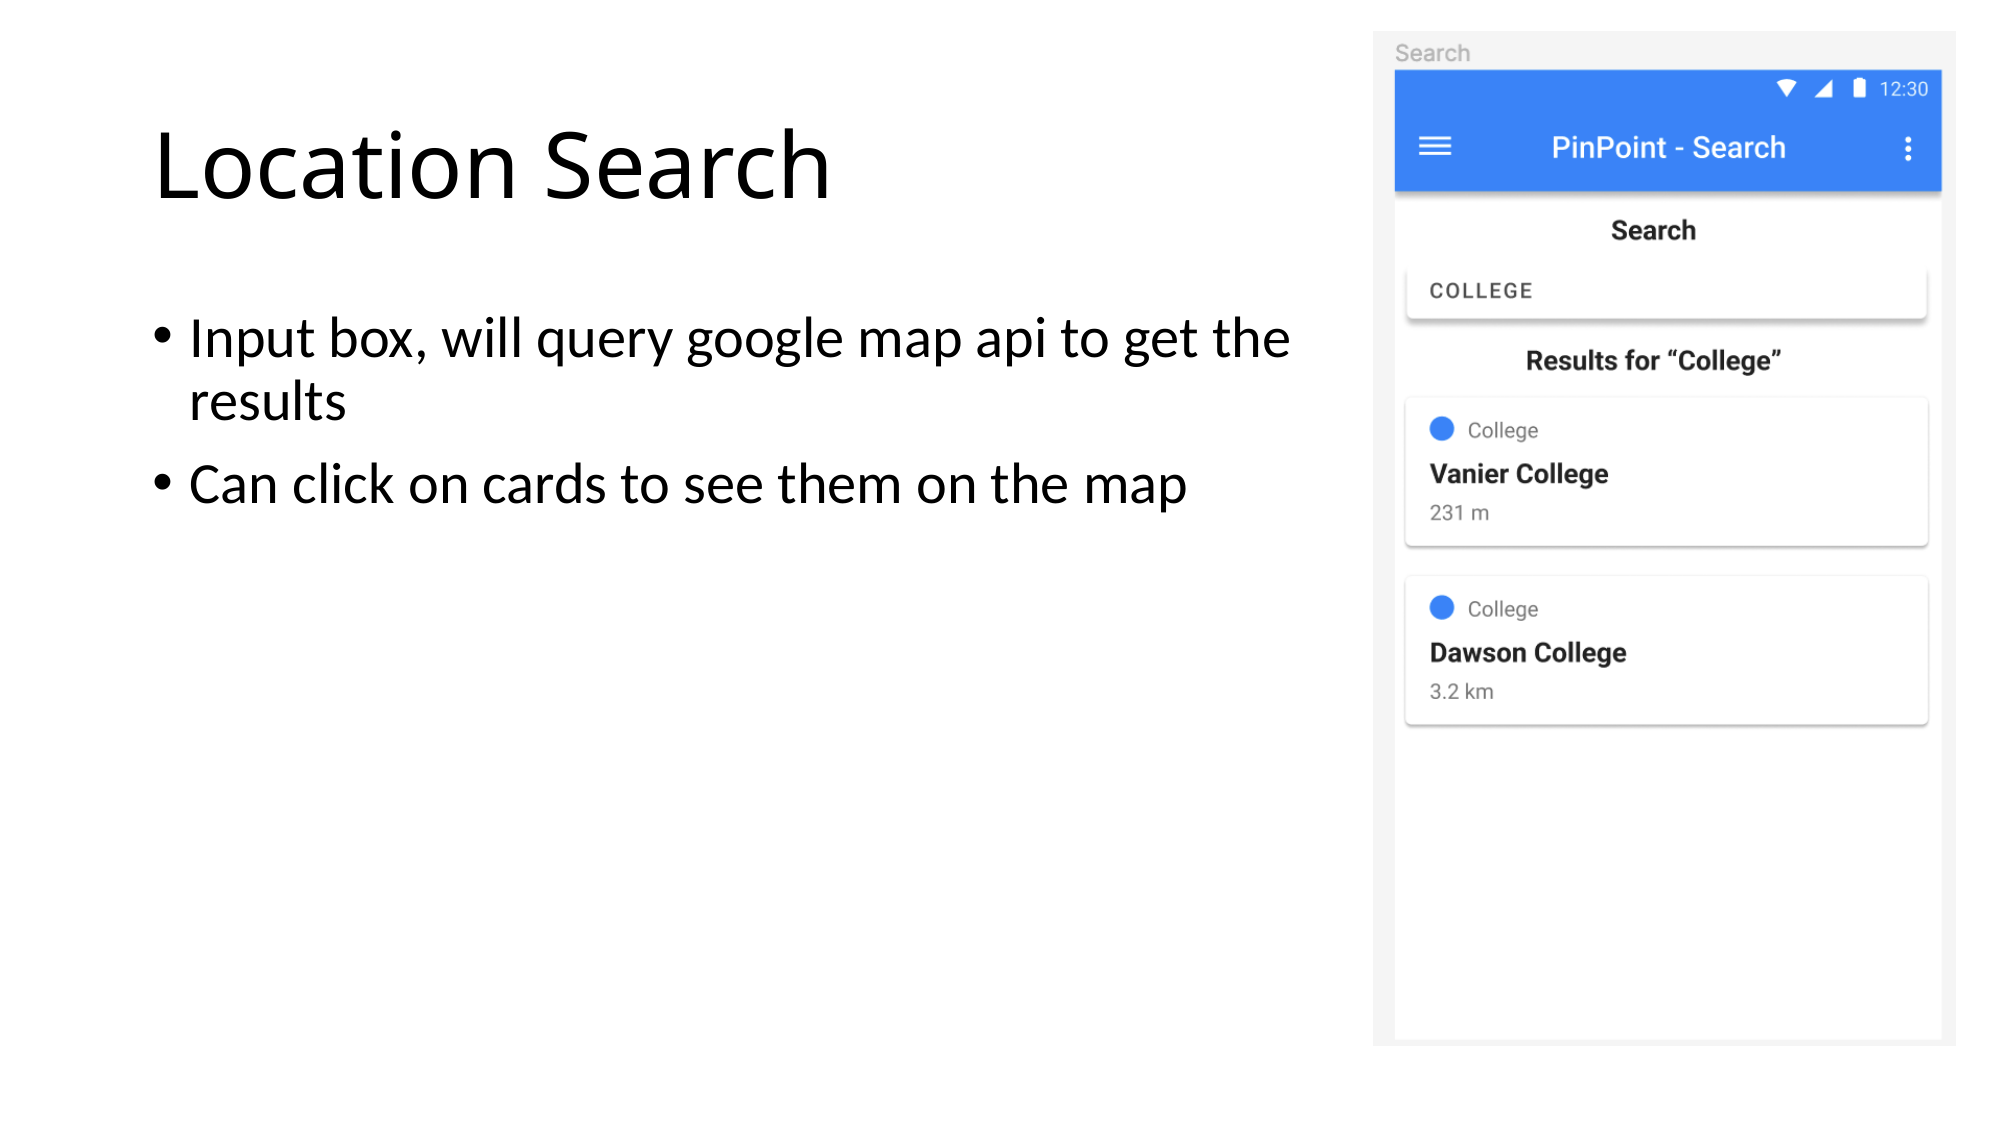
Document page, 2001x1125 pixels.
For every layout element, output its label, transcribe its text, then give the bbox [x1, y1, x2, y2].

picture [1373, 31, 1956, 1047]
title Location Search [137, 59, 1373, 278]
list Input box, will query google map api to get the results Can click on cards to see them on the map [137, 299, 1318, 1014]
